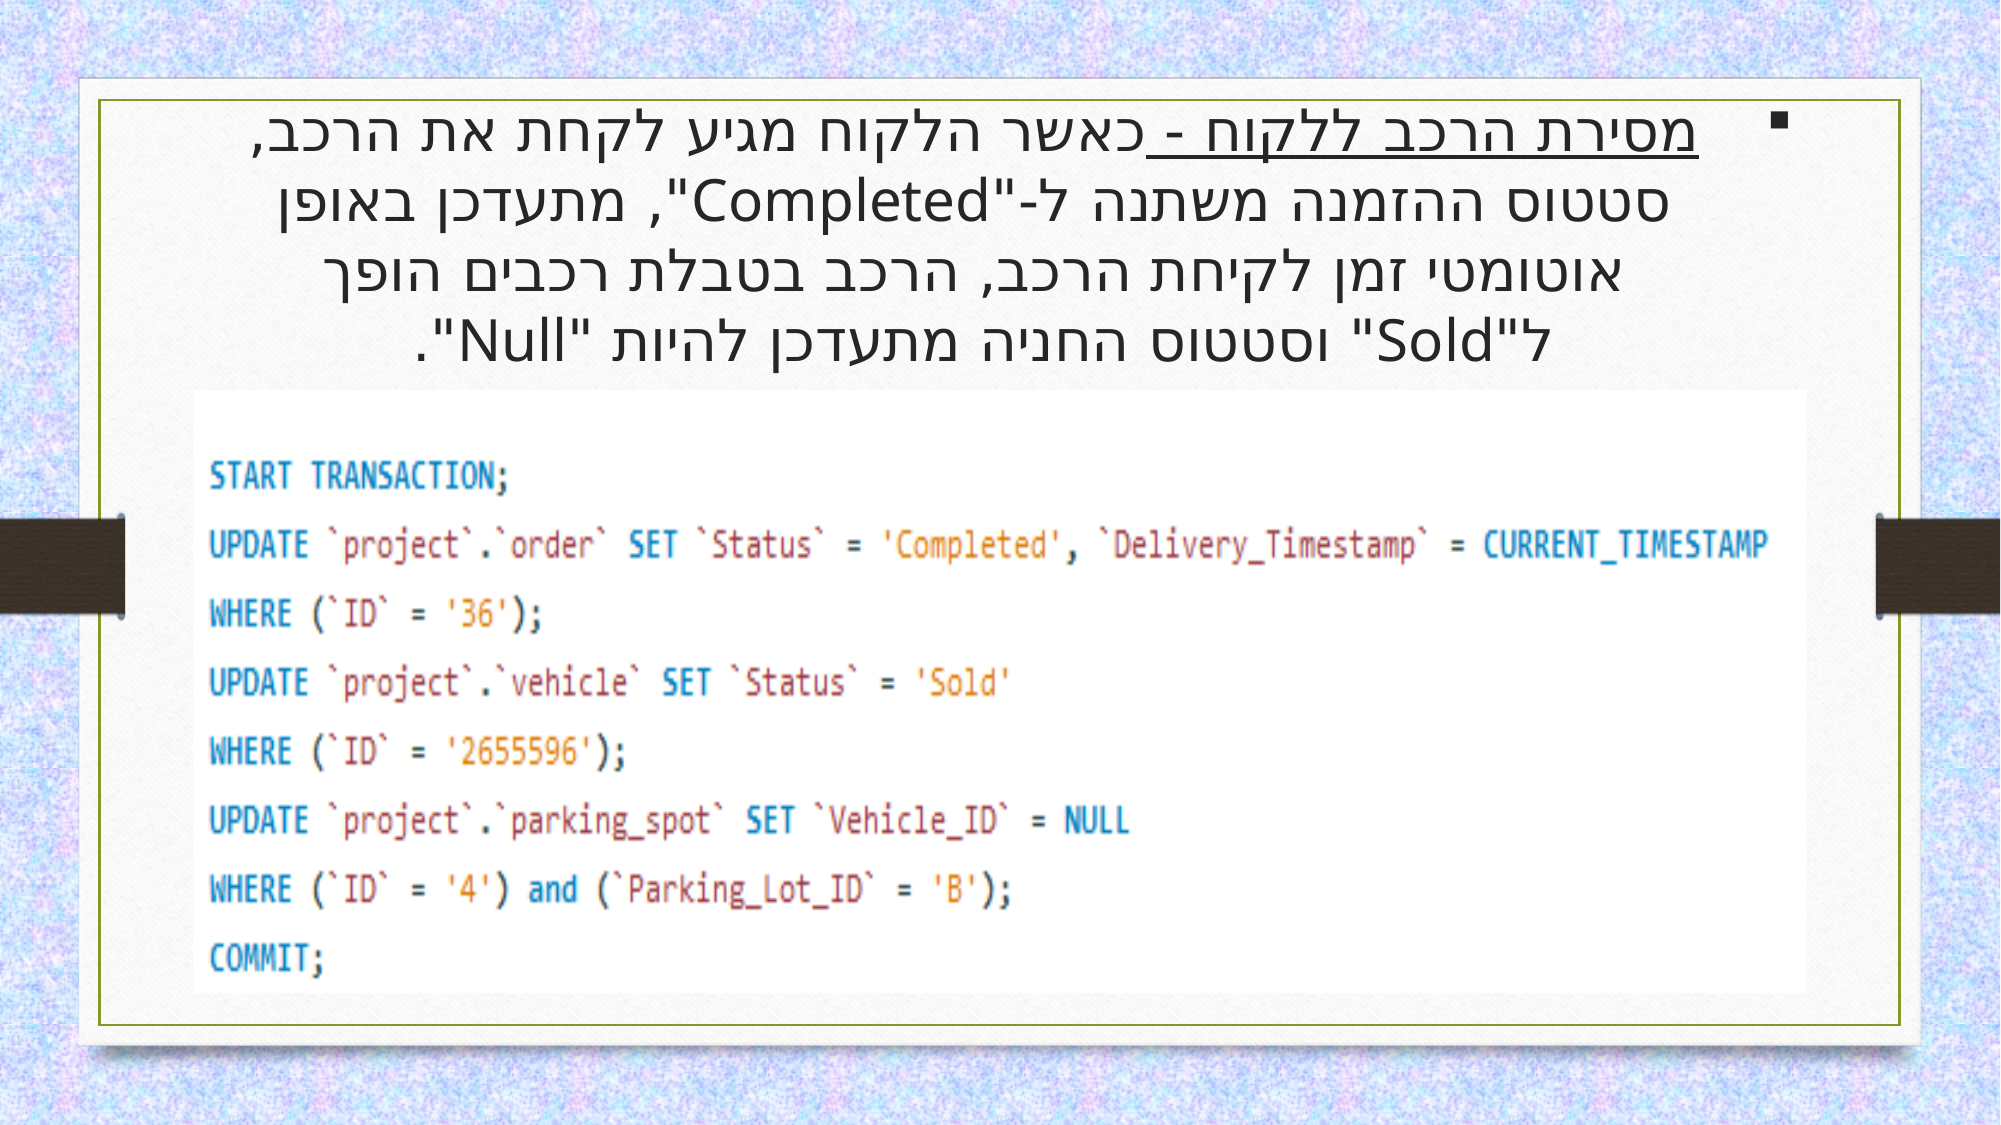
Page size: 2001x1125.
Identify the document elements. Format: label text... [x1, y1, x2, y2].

title מסירת הרכב ללקוח - כאשר הלקוח מגיע לקחת את הרכב, סטטוס ההזמנה משתנה ל-"Completed", מתעדכן באופן אוטומטי זמן לקיחת הרכב, הרכב בטבלת רכבים הופך ל"Sold" וסטטוס החניה מתעדכן להיות "Null". [233, 161, 1809, 375]
picture [0, 0, 2001, 1125]
